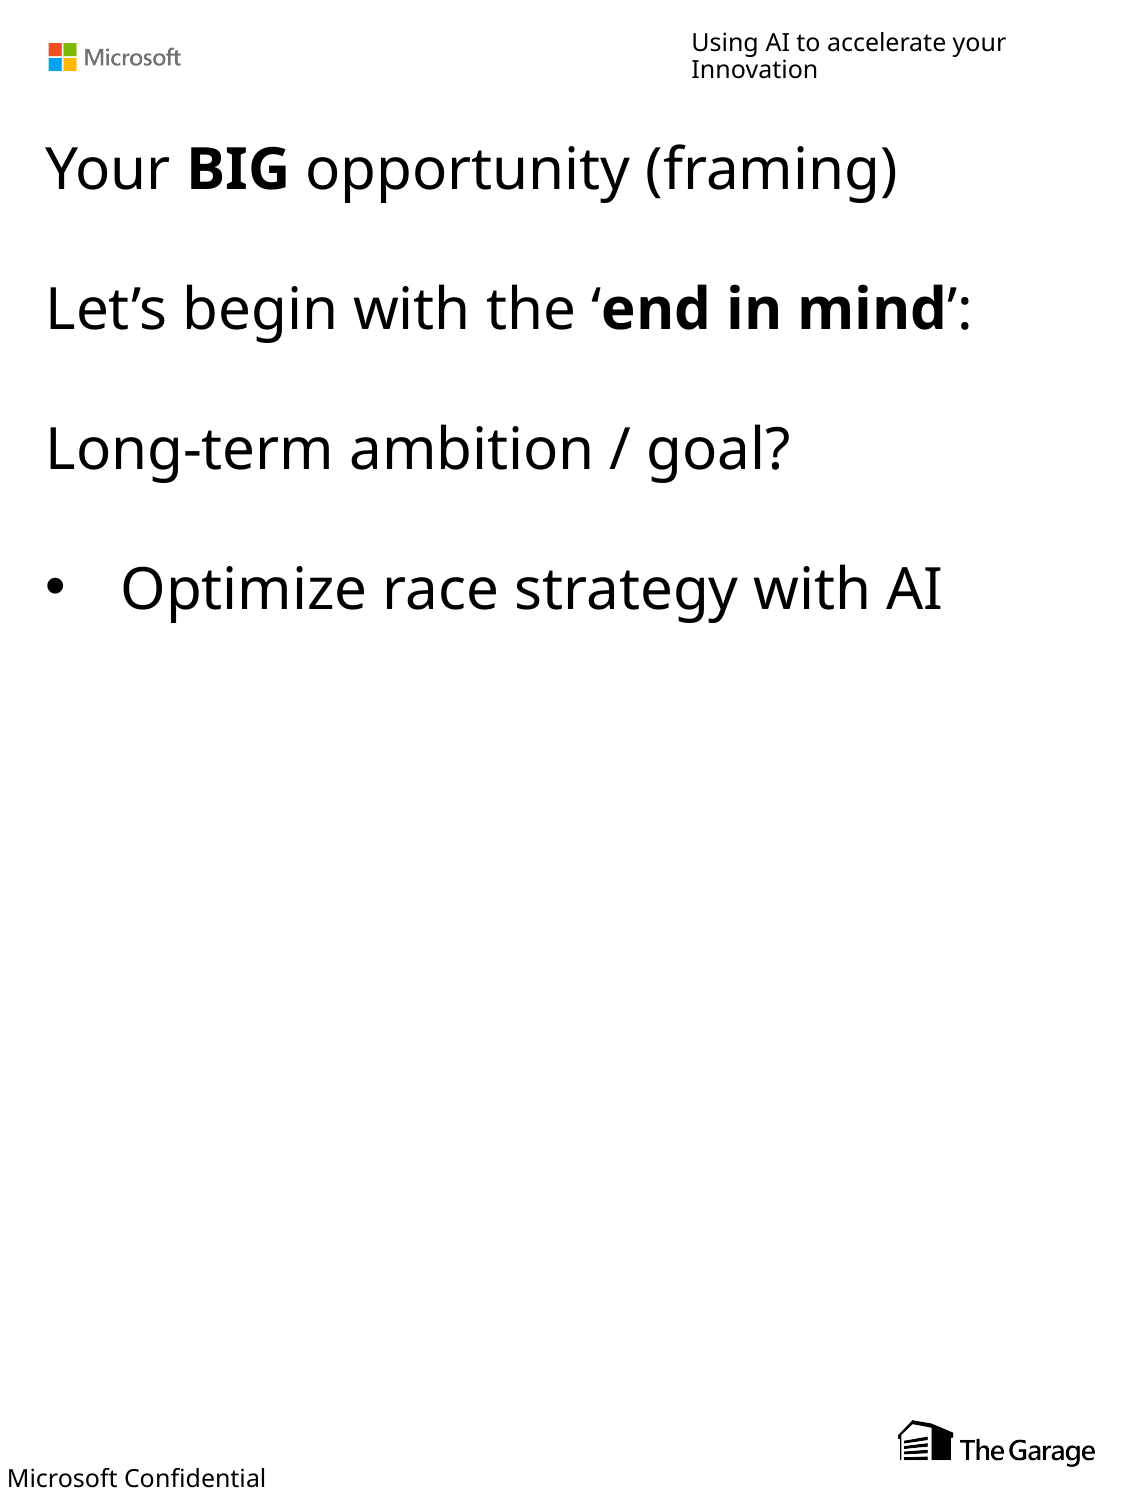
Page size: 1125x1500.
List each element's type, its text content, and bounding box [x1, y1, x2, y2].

picture [30, 25, 199, 89]
text_box Your BIG opportunity (framing) Let’s begin with the ‘end in mind’: Long-term ambition / goal? Optimize race strategy with AI [30, 123, 1071, 769]
title Using AI to accelerate your Innovation [676, 33, 1095, 82]
picture [897, 1419, 1095, 1468]
